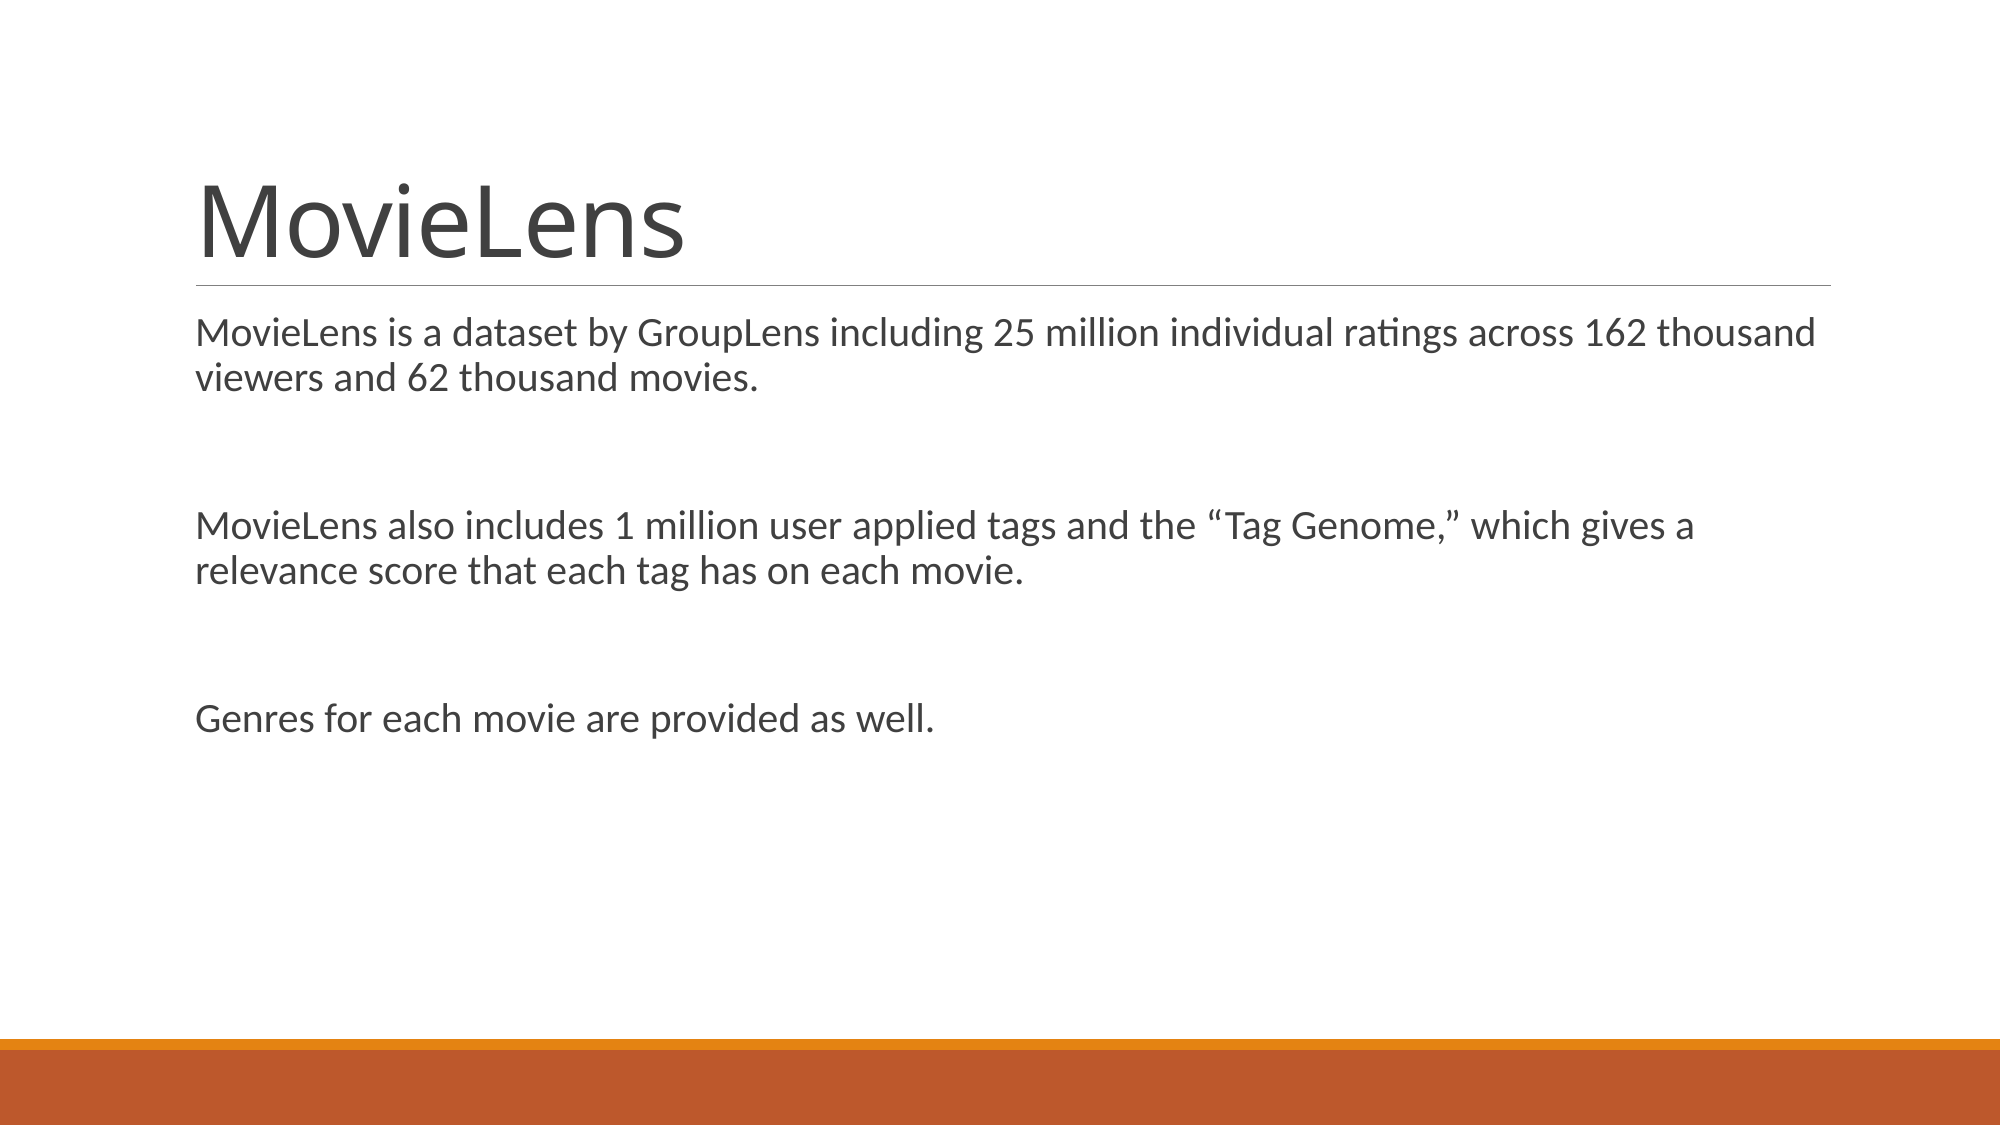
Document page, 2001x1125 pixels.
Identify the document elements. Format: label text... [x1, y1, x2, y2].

title MovieLens [180, 47, 1830, 285]
list MovieLens is a dataset by GroupLens including 25 million individual ratings across 162 thousand viewers and 62 thousand movies. MovieLens also includes 1 million user applied tags and the “Tag Genome,” which gives a relevance score that each tag has on each movie. Genres for each movie are provided as well. [180, 302, 1830, 963]
